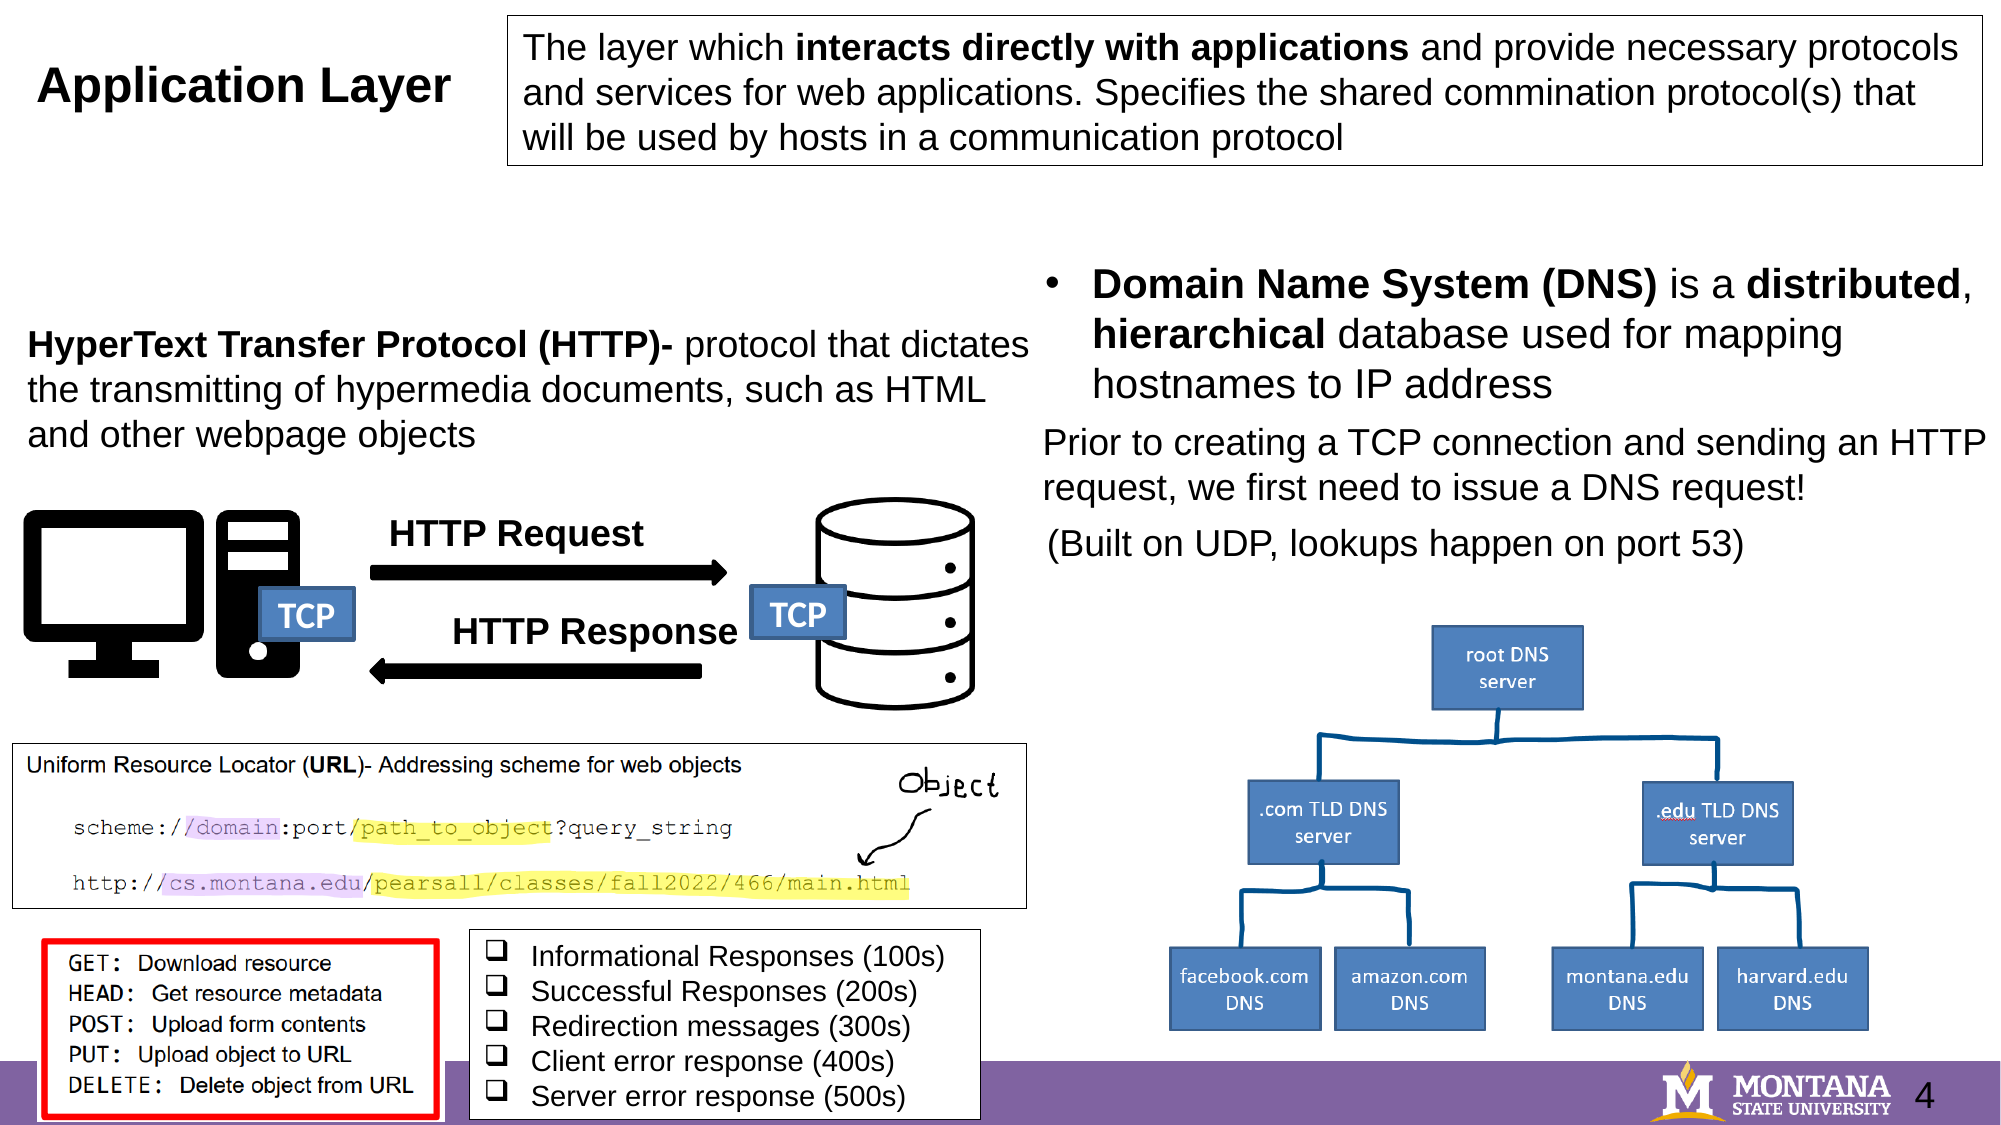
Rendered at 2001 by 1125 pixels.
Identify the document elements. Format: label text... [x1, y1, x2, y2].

text_box (Built on UDP, lookups happen on port 53) [1032, 511, 1761, 572]
text_box [370, 559, 728, 586]
text_box HTTP Request [374, 501, 660, 562]
text_box Domain Name System (DNS) is a distributed, hierarchical database used for mapping hostnames to IP address [1030, 249, 2000, 410]
title Application Layer [0, 37, 923, 241]
text_box The layer which interacts directly with applications and provide necessary protocols and services for web applications. Specifies the shared commination protocol(s) that will be used by hosts in a communication protocol [507, 15, 1983, 166]
text_box [369, 657, 702, 685]
picture [11, 742, 1027, 910]
picture [37, 933, 445, 1122]
picture [1650, 1060, 1891, 1122]
picture [763, 469, 1027, 733]
picture [1145, 608, 1879, 1042]
text_box HyperText Transfer Protocol (HTTP)- protocol that dictates the transmitting of hypermedia documents, such as HTML and other webpage objects [12, 312, 1030, 463]
text_box Informational Responses (100s) Successful Responses (200s) Redirection messages (300s) Client error response (400s) Server error response (500s) [469, 929, 981, 1120]
slide_number 4 [1887, 1072, 1994, 1125]
text_box TCP [749, 584, 758, 640]
picture [17, 449, 306, 738]
text_box Prior to creating a TCP connection and sending an HTTP request, we first need to issue a DNS request! [1027, 410, 2000, 516]
text_box TCP [311, 586, 356, 642]
text_box HTTP Response [437, 599, 754, 659]
